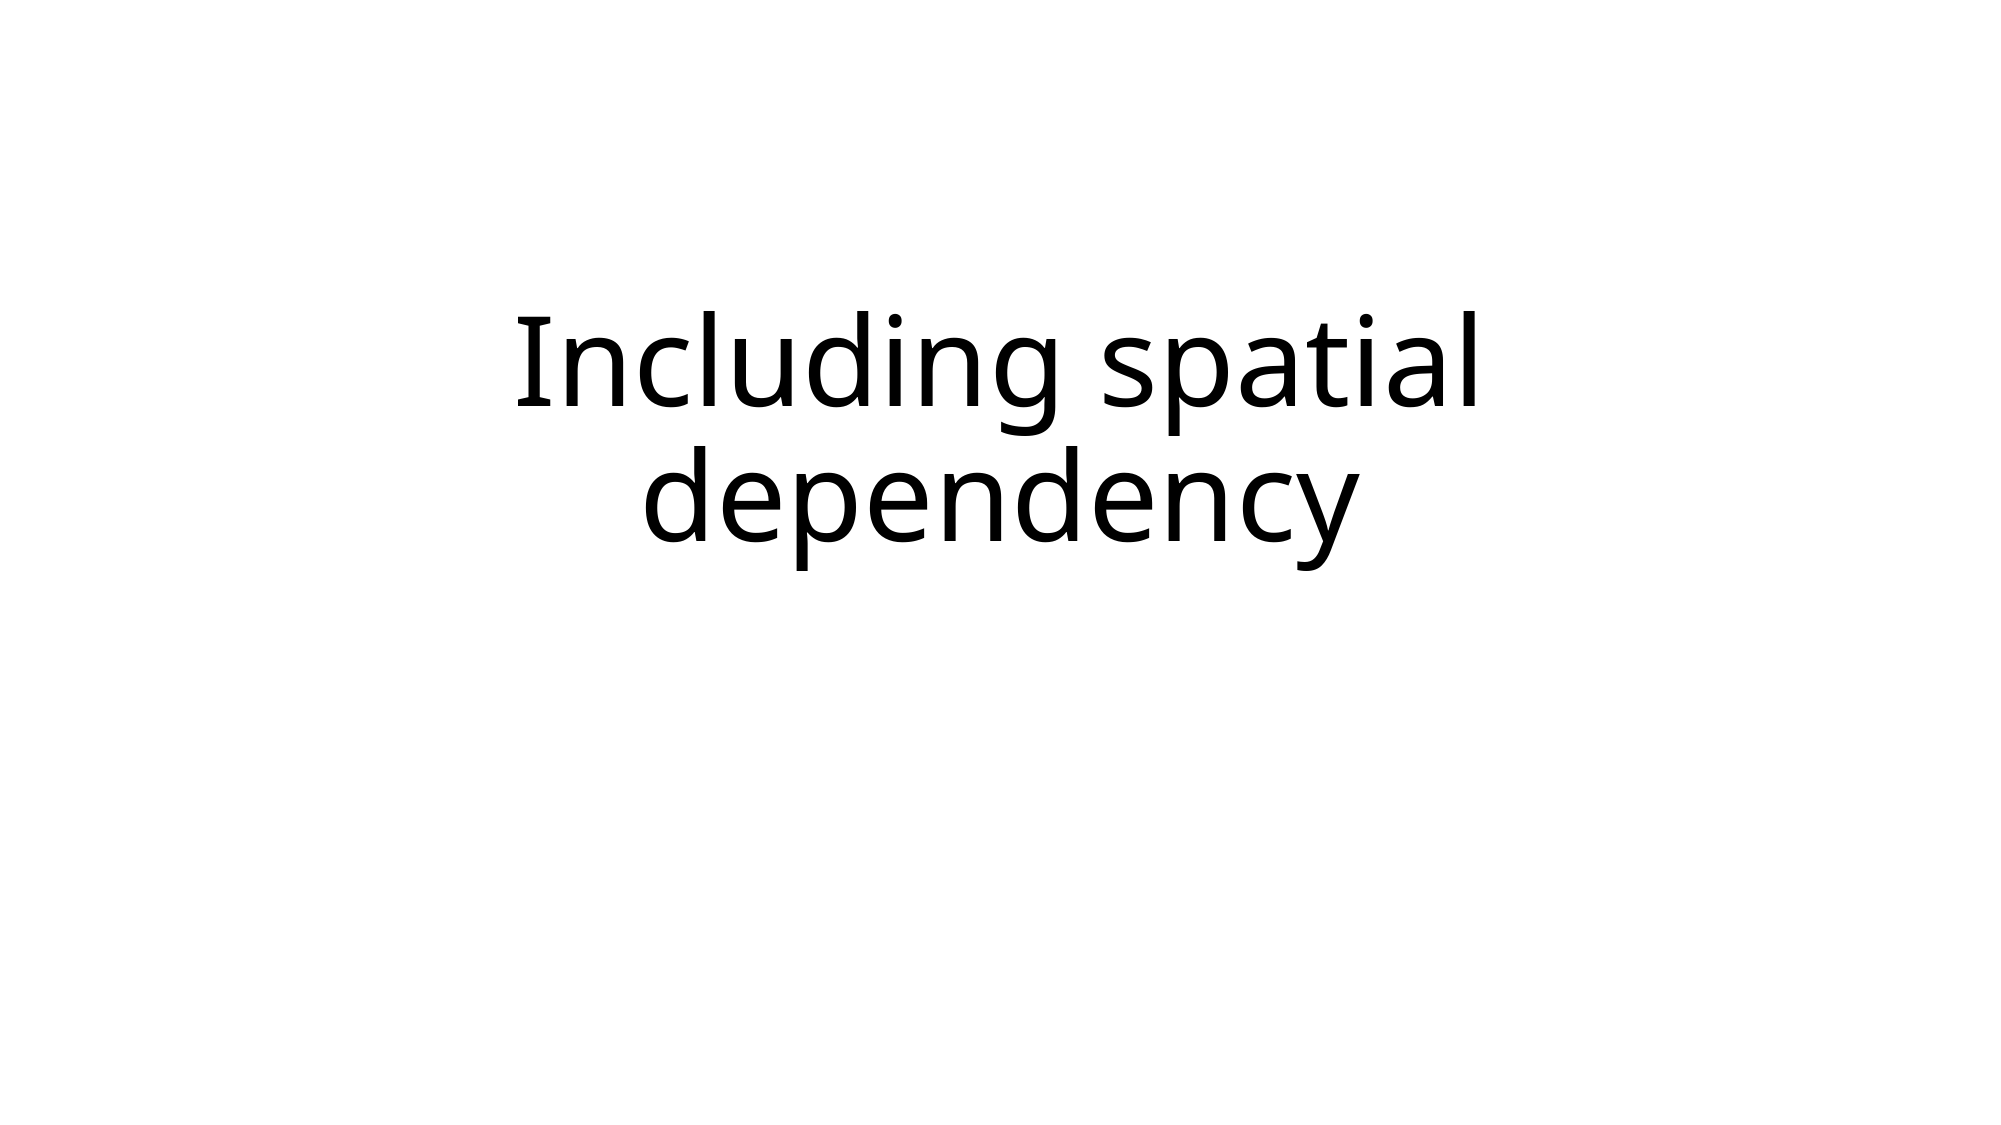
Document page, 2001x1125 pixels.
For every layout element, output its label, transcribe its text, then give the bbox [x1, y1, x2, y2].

title Including spatial dependency [249, 184, 1750, 576]
